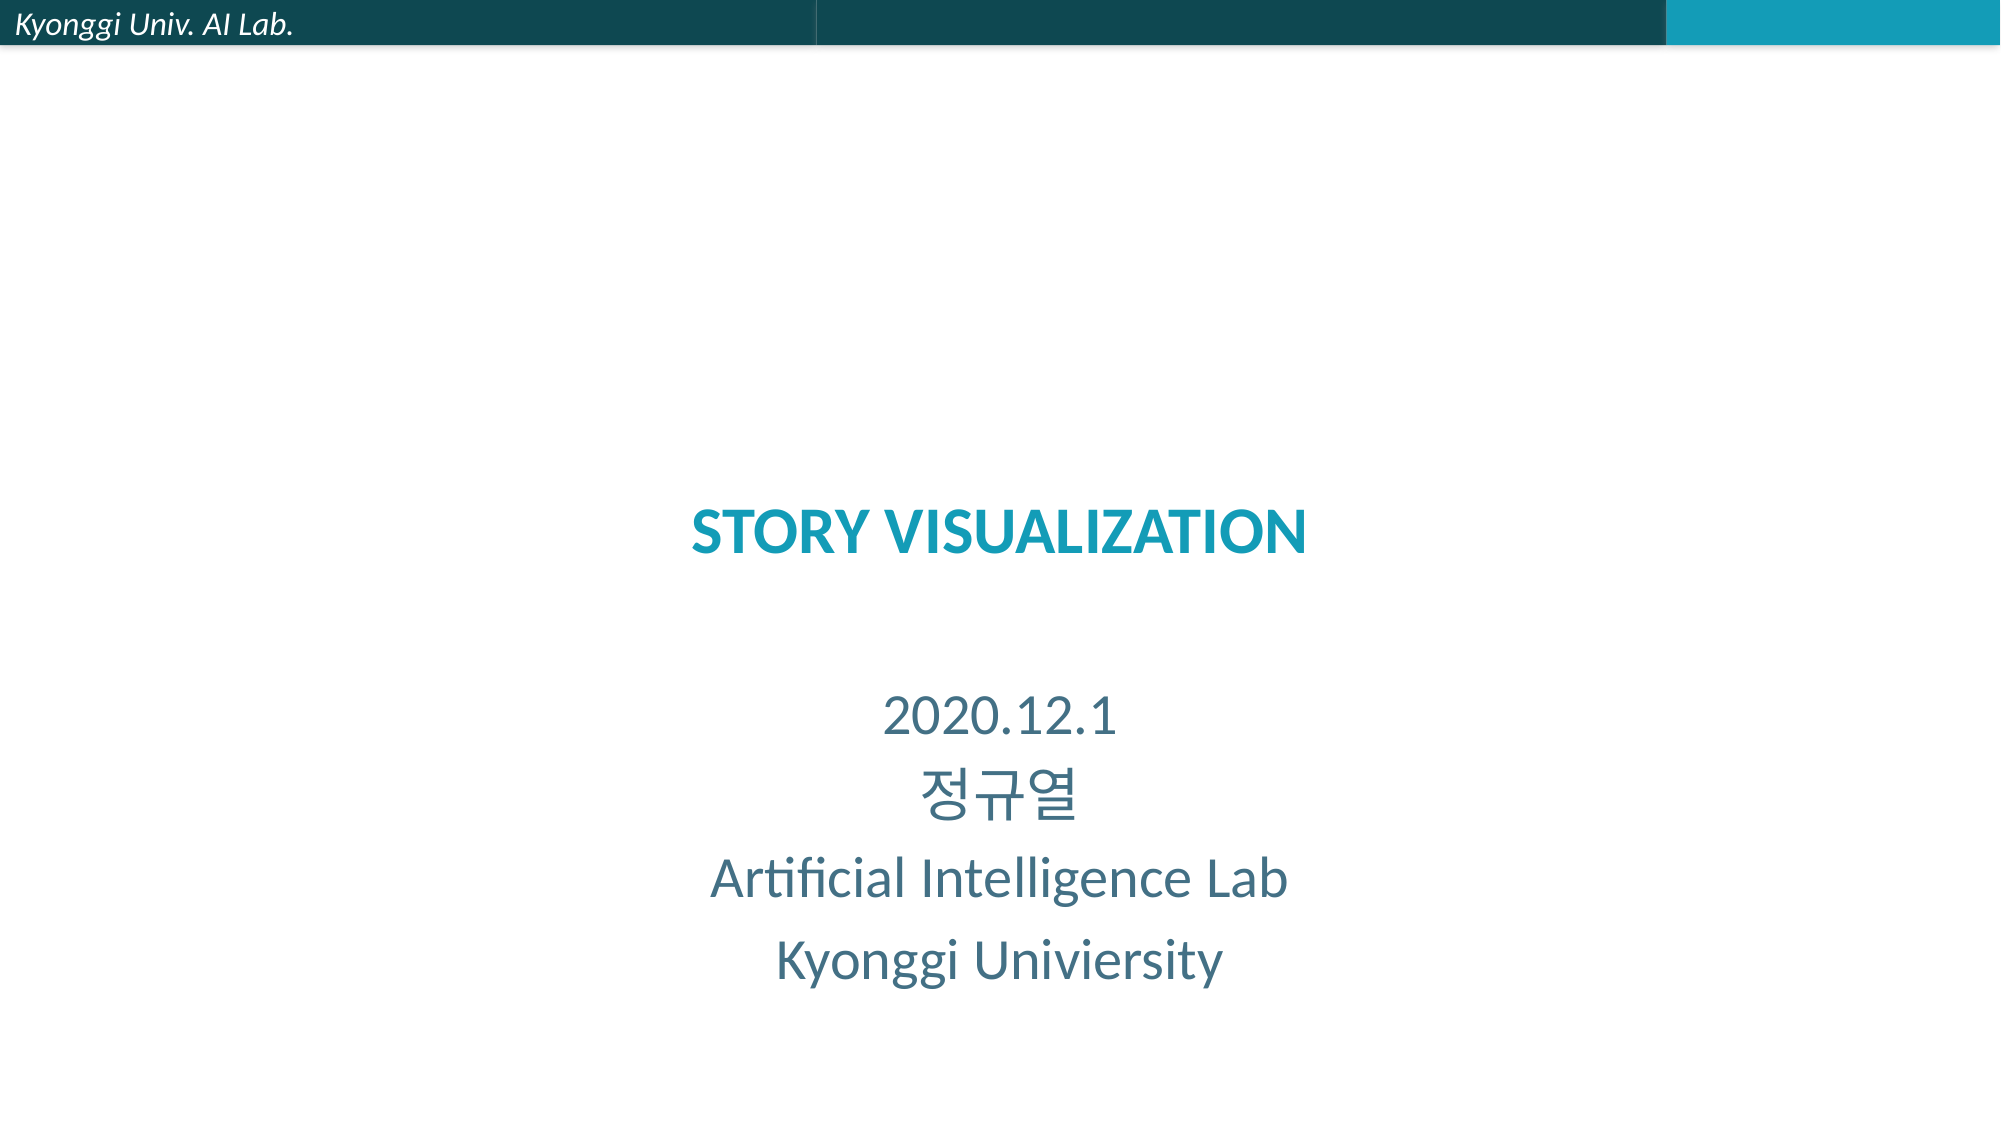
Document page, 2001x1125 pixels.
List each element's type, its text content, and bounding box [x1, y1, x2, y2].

subtitle 2020.12.1 정규열 Artificial Intelligence Lab Kyonggi Univiersity [300, 668, 1700, 1057]
title Story Visualization [0, 479, 2000, 705]
